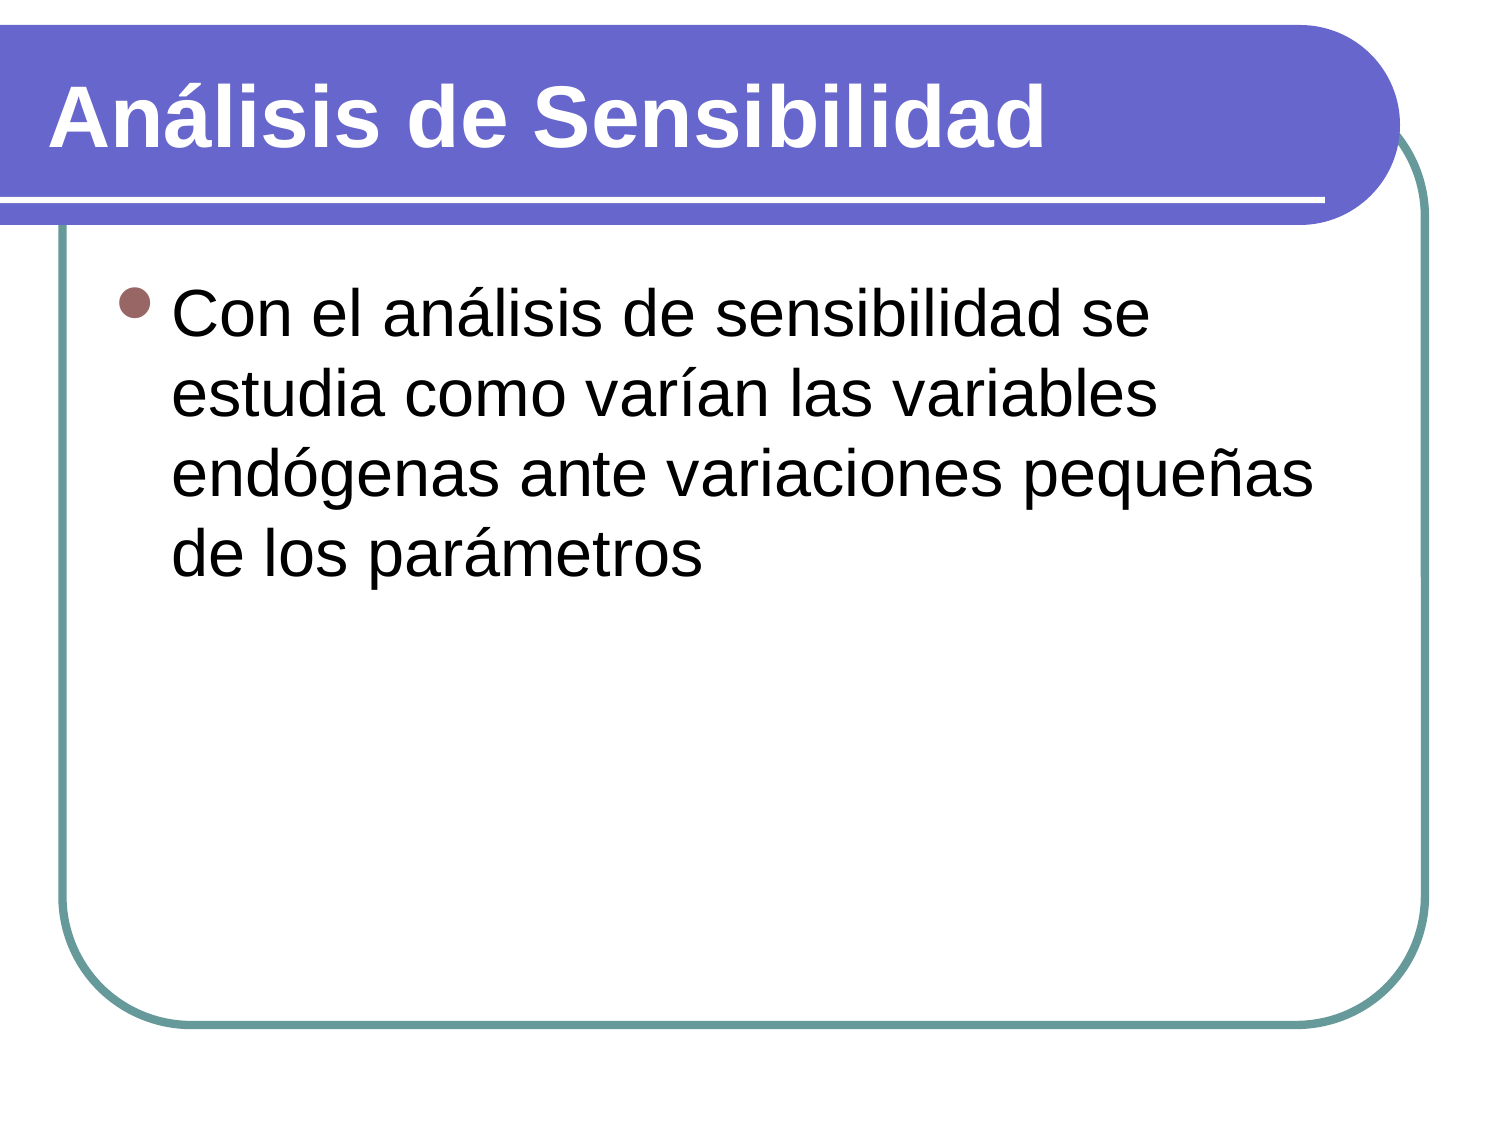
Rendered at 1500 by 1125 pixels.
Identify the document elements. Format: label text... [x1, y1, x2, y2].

title Análisis de Sensibilidad [32, 37, 1347, 188]
list Con el análisis de sensibilidad se estudia como varían las variables endógenas ante variaciones pequeñas de los parámetros [99, 262, 1400, 988]
